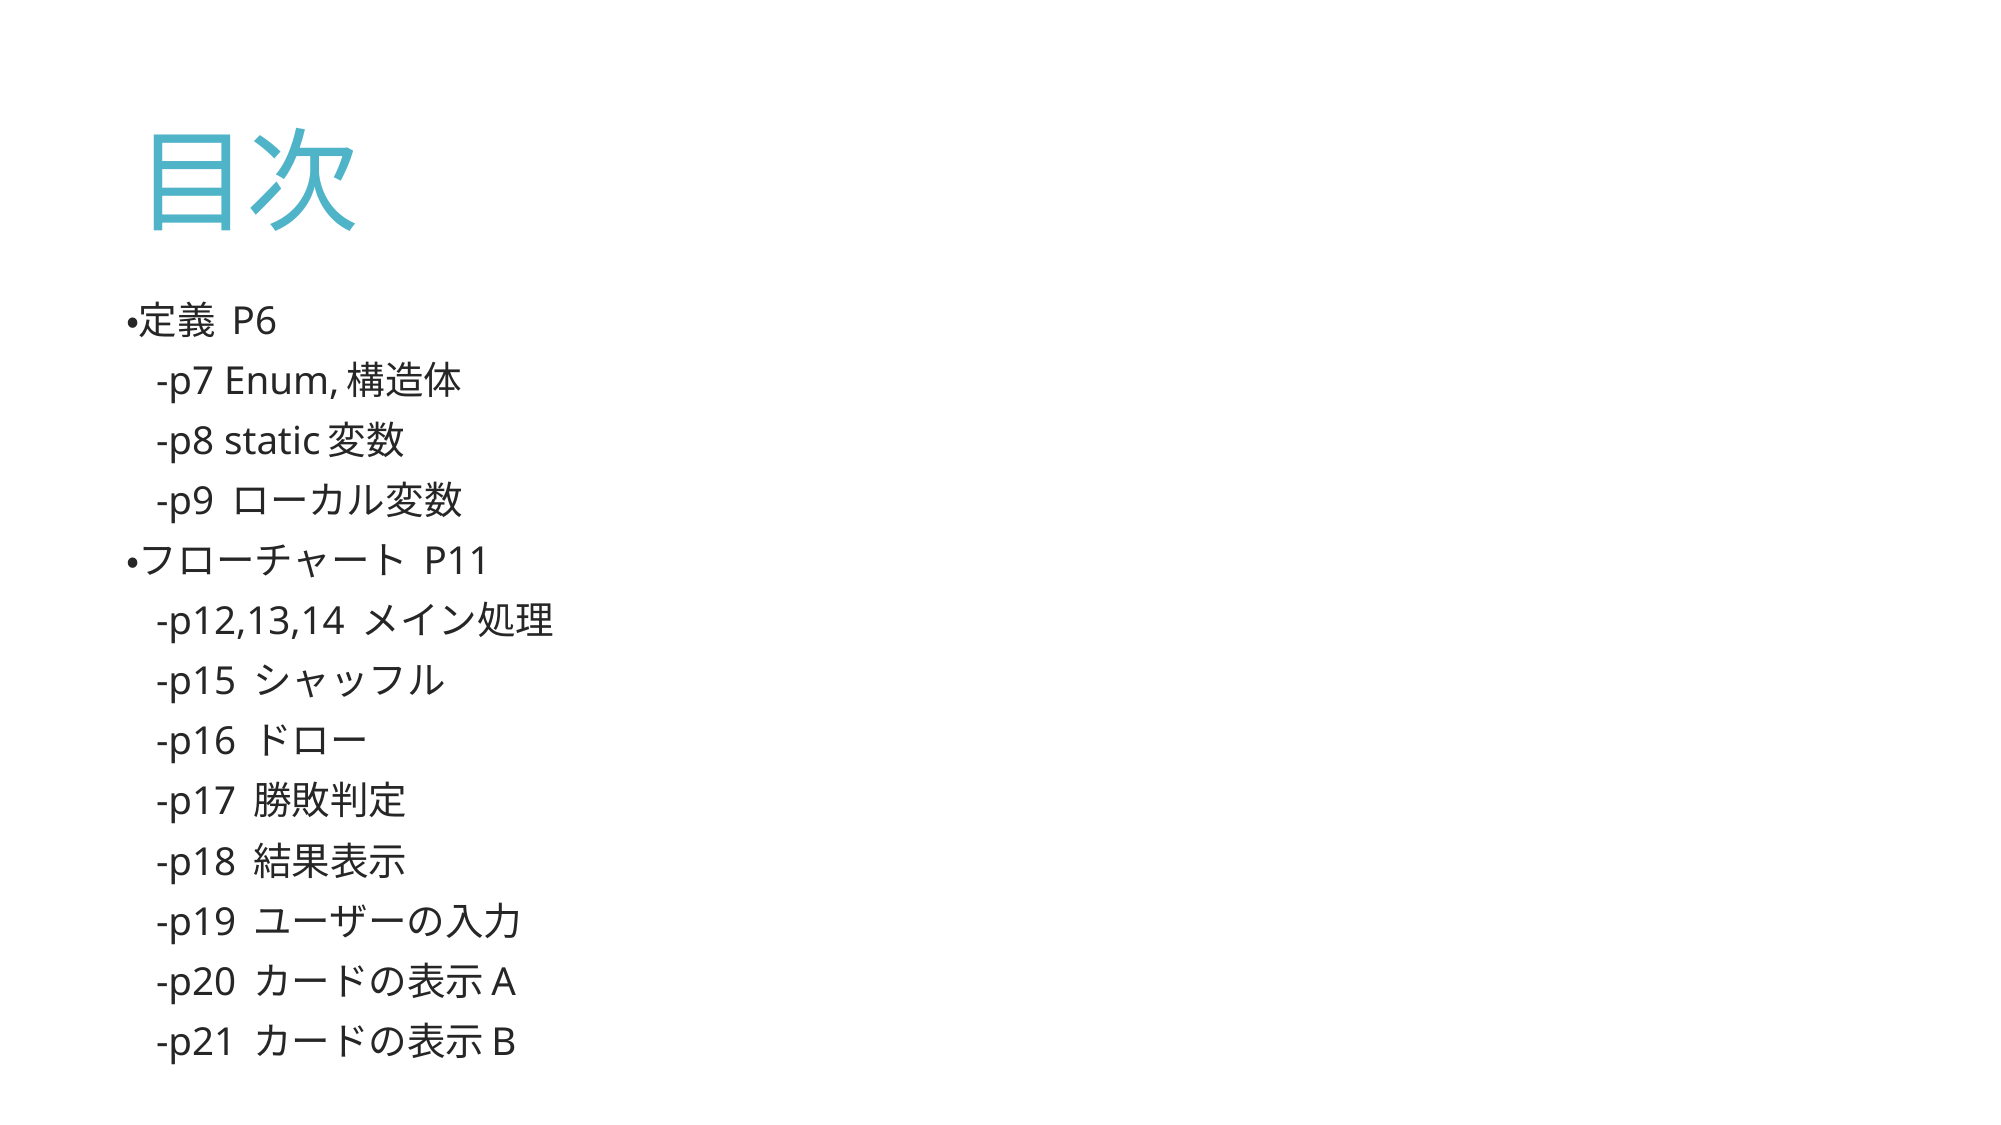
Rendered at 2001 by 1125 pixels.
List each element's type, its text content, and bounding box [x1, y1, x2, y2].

title 目次 [121, 51, 1889, 324]
list ・定義 P6 -p7 Enum,構造体 -p8 static変数 -p9 ローカル変数 ・フローチャート P11 -p12,13,14 メイン処理 -p15 シャッフル -p16 ドロー -p17 勝敗判定 -p18 結果表示 -p19 ユーザーの入力 -p20 カードの表示A -p21 カードの表示B [111, 228, 1876, 1074]
